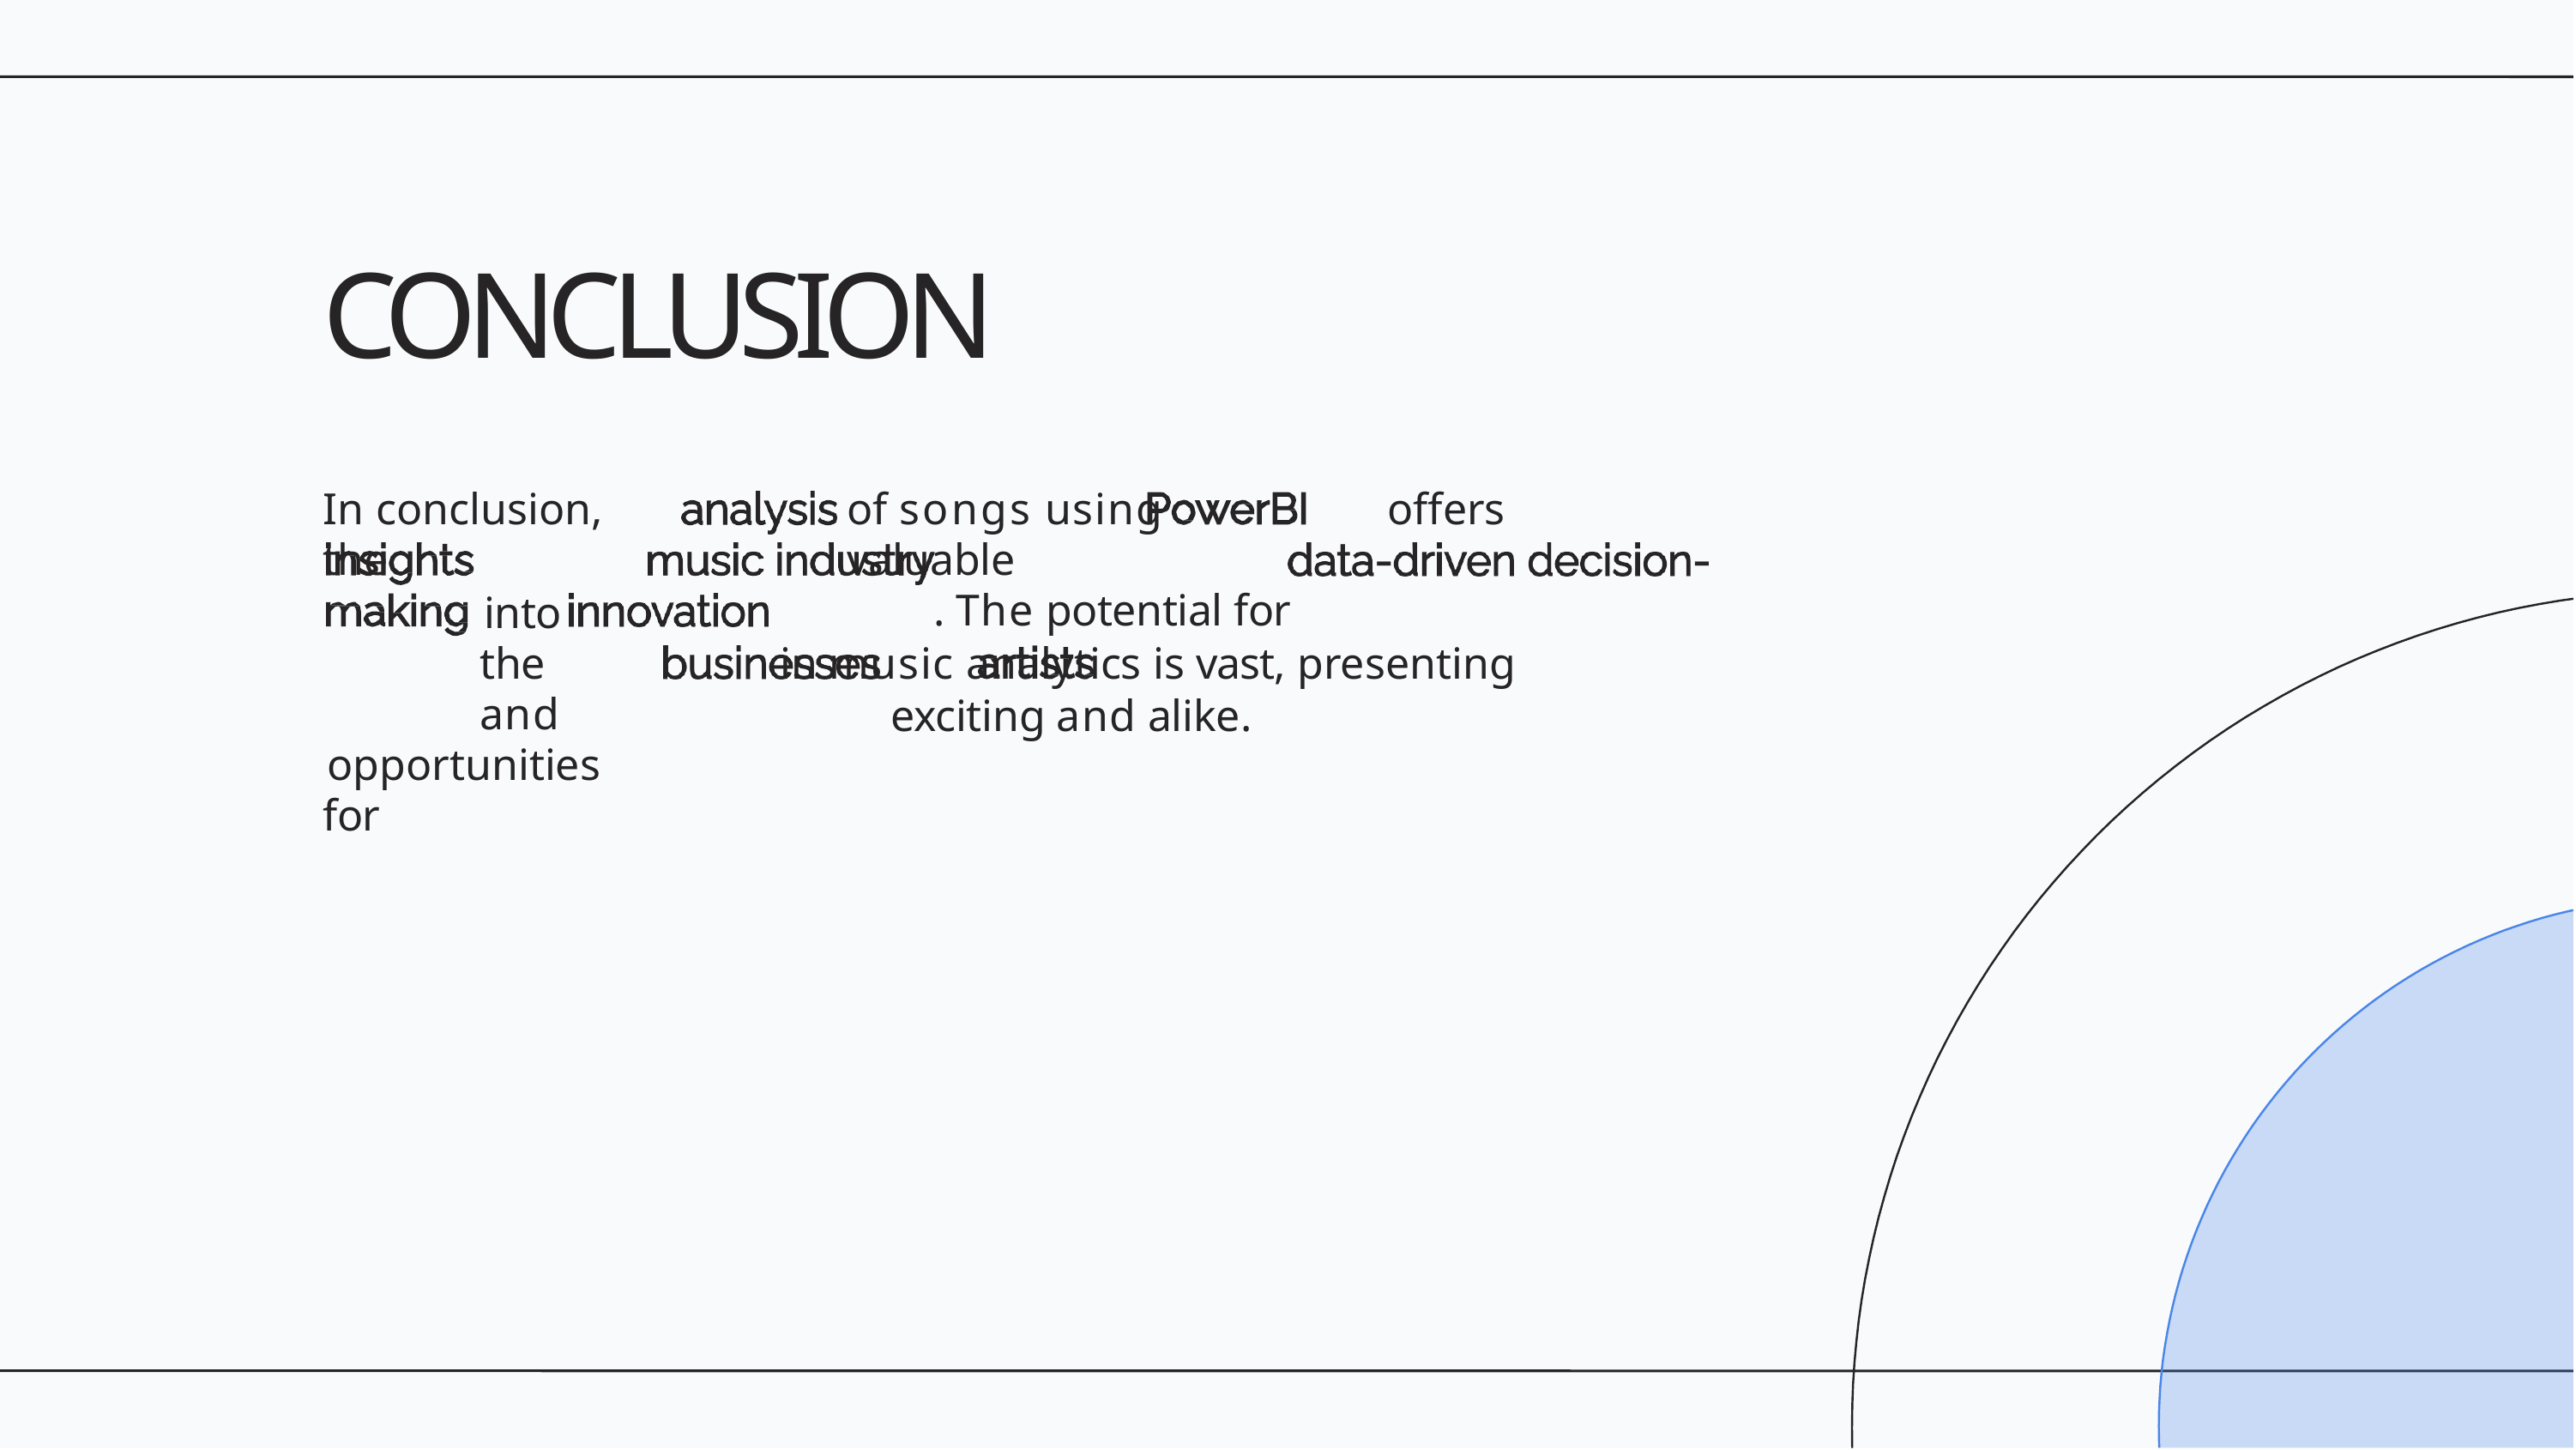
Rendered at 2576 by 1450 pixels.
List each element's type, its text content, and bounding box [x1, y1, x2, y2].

title CONCLUSION [321, 239, 1306, 483]
text_box In conclusion, the into the and opportunities for [321, 483, 672, 595]
picture [647, 541, 936, 586]
picture [663, 645, 880, 680]
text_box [0, 597, 2575, 1449]
picture [569, 593, 769, 627]
picture [1288, 541, 1709, 577]
text_box of songs using oﬀers valuable . The potential for in music analytics is vast, presenting exciting and alike. [778, 480, 1659, 595]
picture [681, 491, 837, 535]
